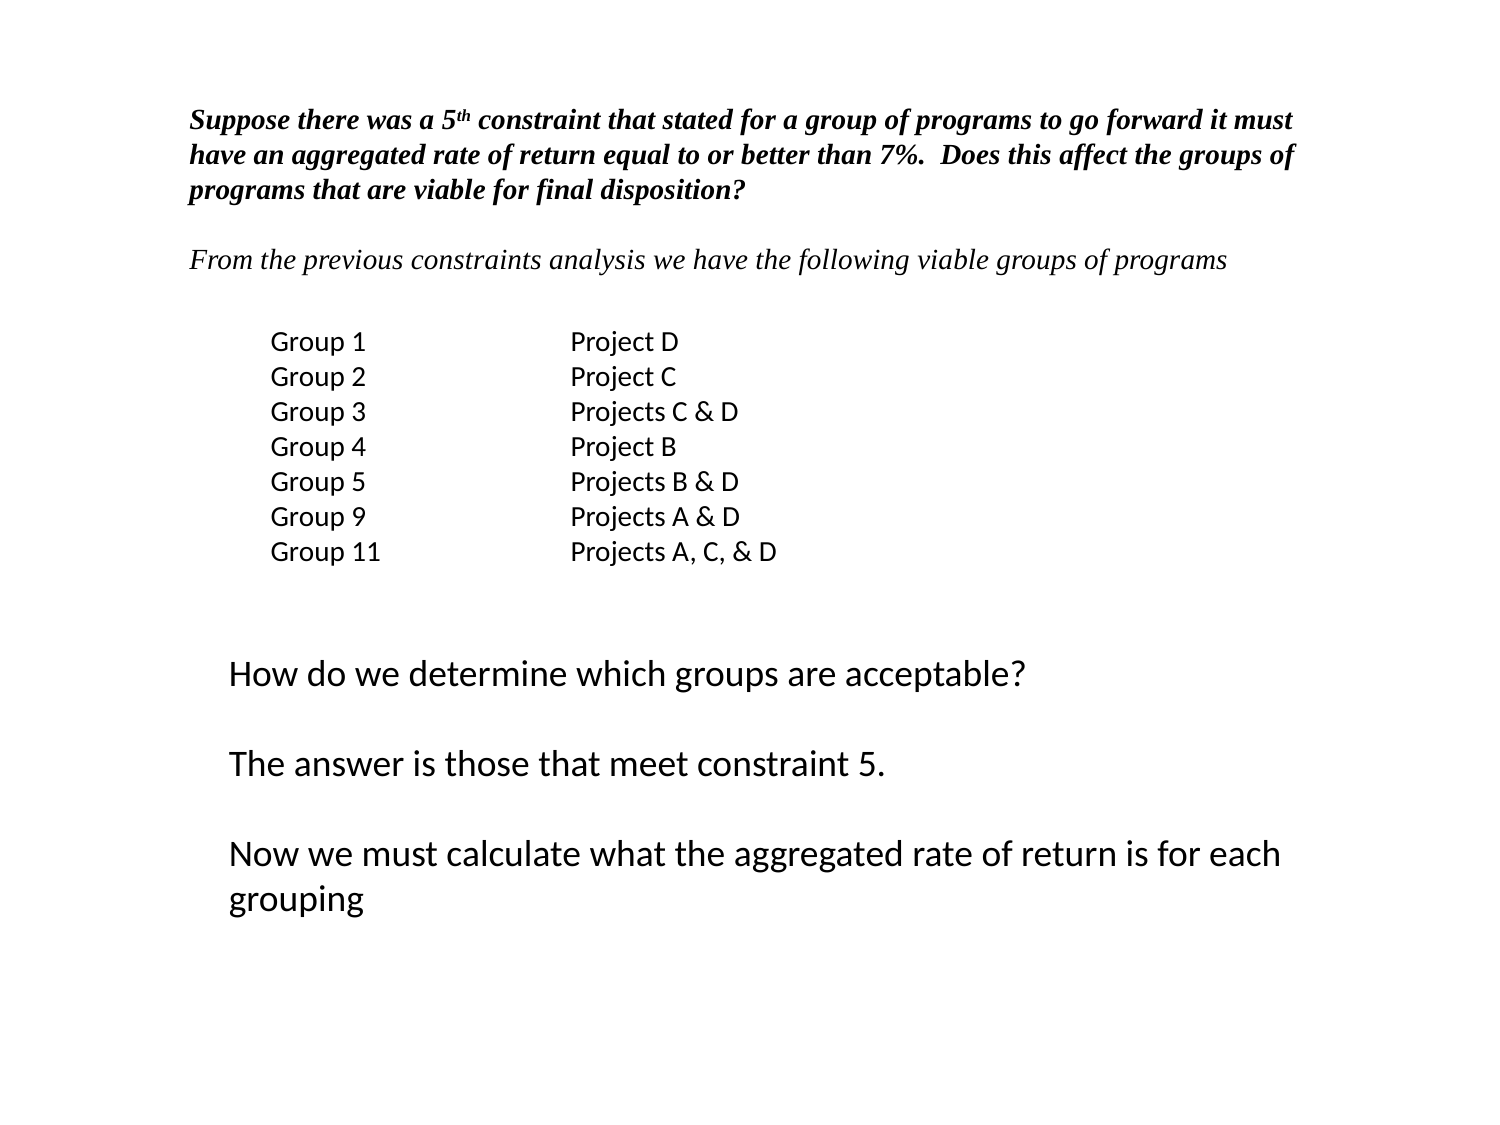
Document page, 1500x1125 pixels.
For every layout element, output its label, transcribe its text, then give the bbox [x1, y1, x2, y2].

text_box How do we determine which groups are acceptable? The answer is those that meet constraint 5. Now we must calculate what the aggregated rate of return is for each grouping [213, 641, 1340, 927]
text_box Suppose there was a 5th constraint that stated for a group of programs to go forward it must have an aggregated rate of return equal to or better than 7%. Does this affect the groups of programs that are viable for final disposition? From the previous constraints analysis we have the following viable groups of programs [174, 93, 1372, 318]
text_box Group 1 Project D Group 2 Project C Group 3 Projects C & D Group 4 Project B Group 5 Projects B & D Group 9 Projects A & D Group 11 Projects A, C, & D [255, 314, 793, 575]
